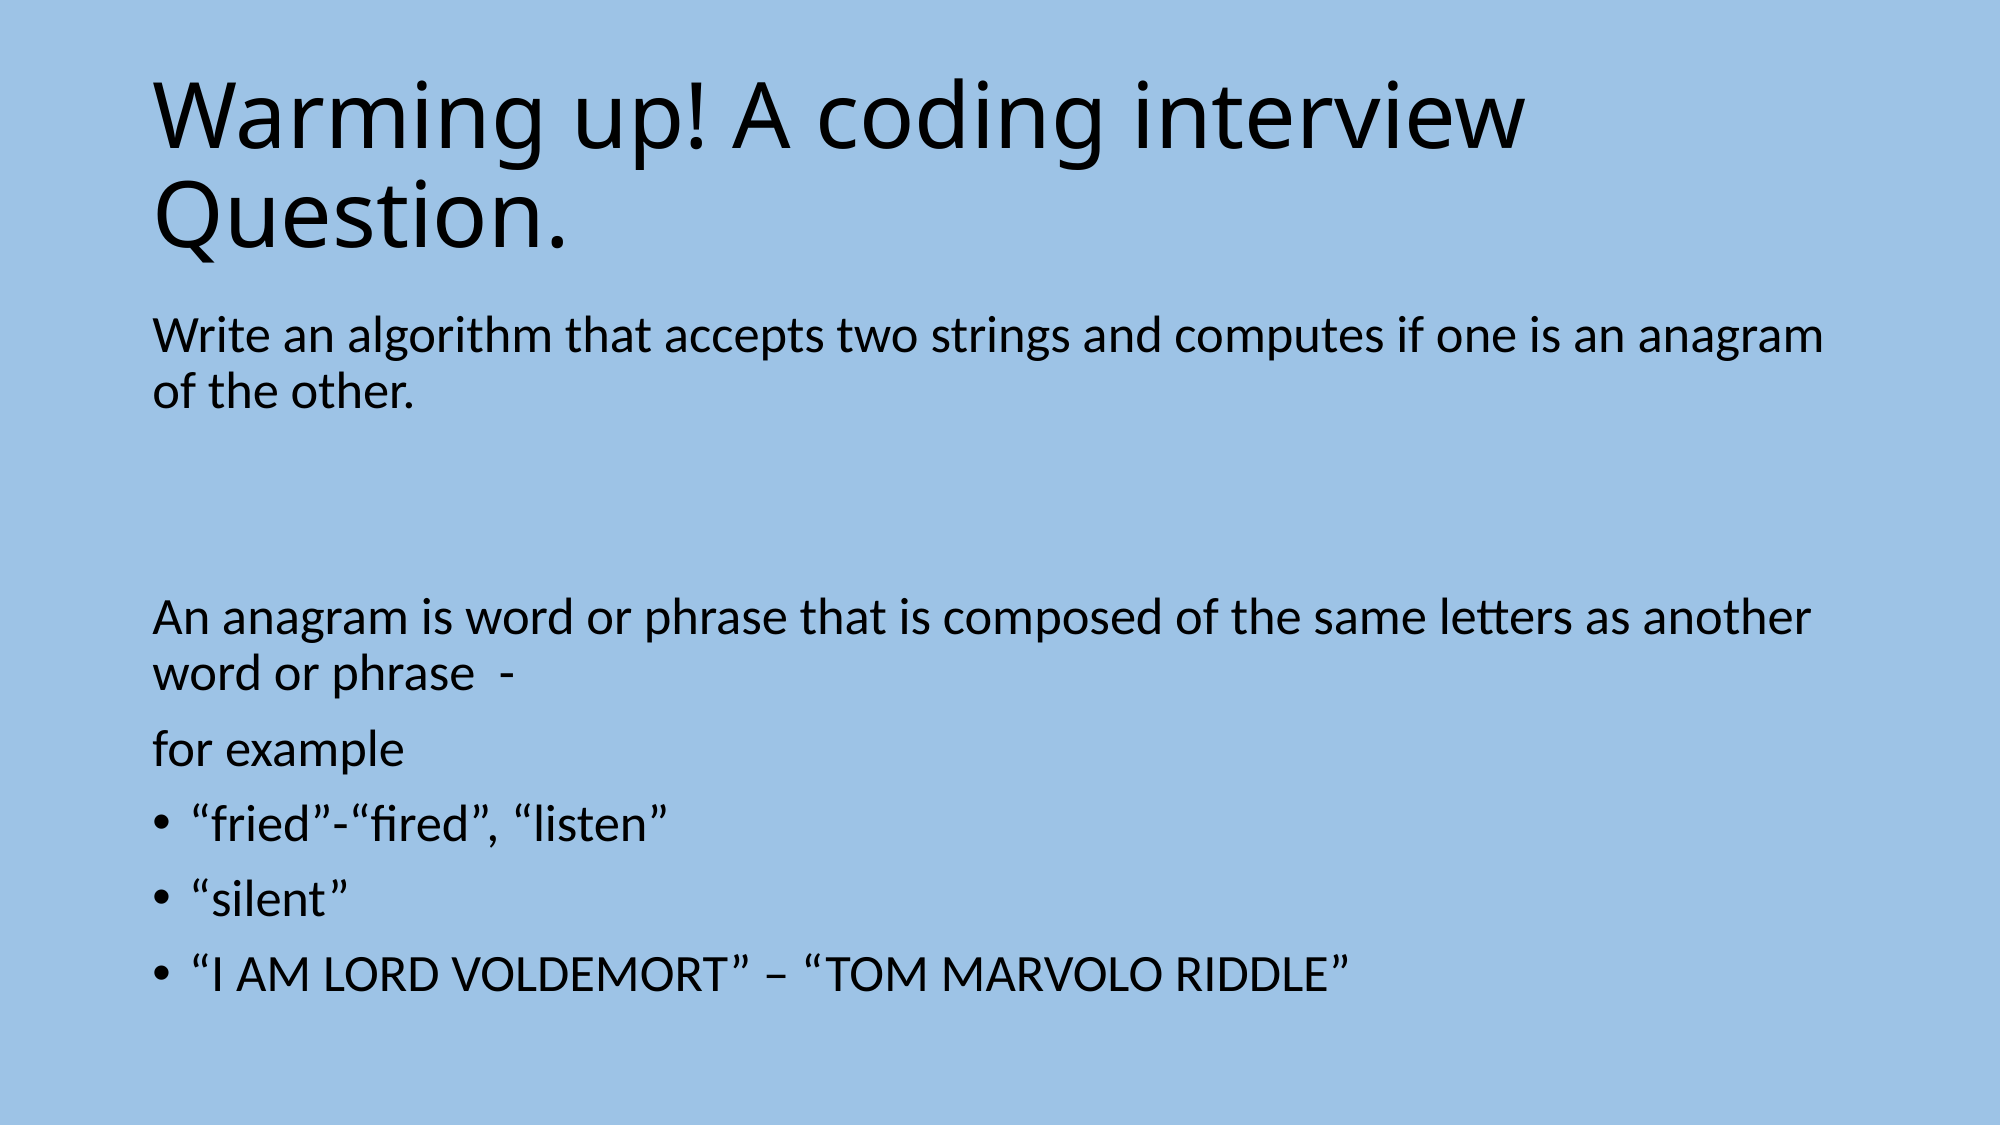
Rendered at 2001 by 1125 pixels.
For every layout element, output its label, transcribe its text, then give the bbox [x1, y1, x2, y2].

title Warming up! A coding interview Question. [137, 59, 1863, 278]
list Write an algorithm that accepts two strings and computes if one is an anagram of the other. An anagram is word or phrase that is composed of the same letters as another word or phrase - for example “fried”-“fired”, “listen” “silent” “I AM LORD VOLDEMORT” – “TOM MARVOLO RIDDLE” [137, 299, 1863, 1014]
